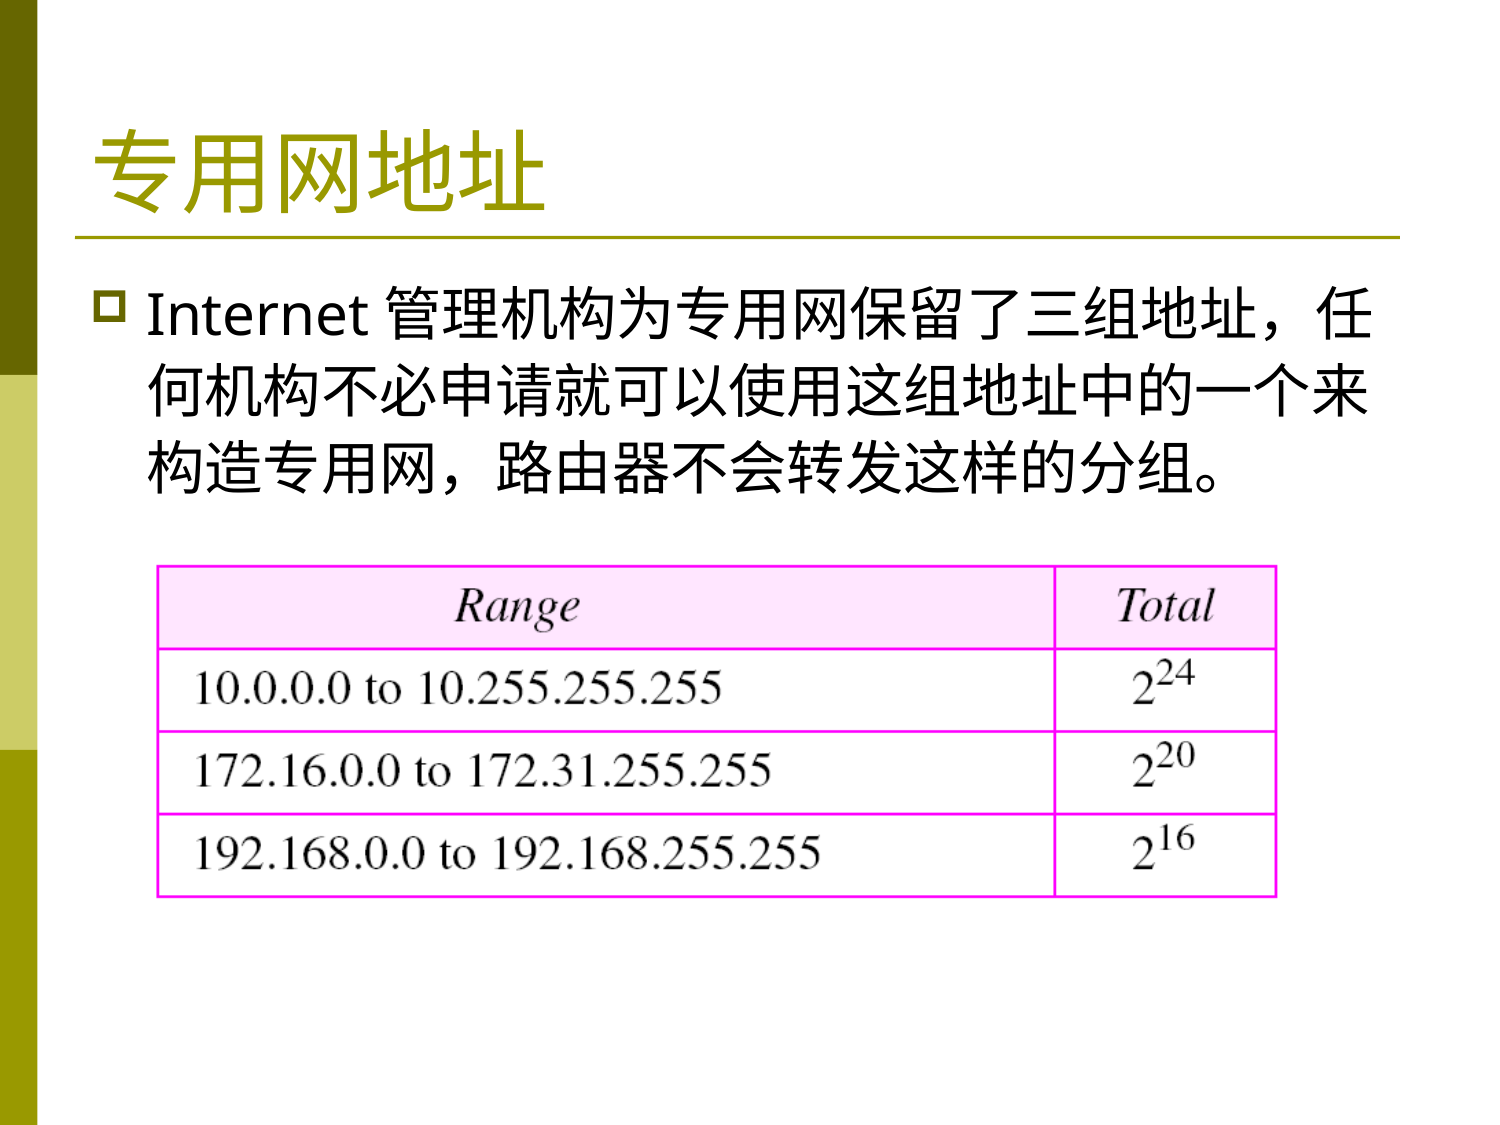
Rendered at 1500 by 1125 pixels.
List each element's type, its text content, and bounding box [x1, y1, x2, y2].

picture [147, 550, 1294, 912]
title 专用网地址 [75, 45, 1425, 233]
list Internet管理机构为专用网保留了三组地址，任何机构不必申请就可以使用这组地址中的一个来构造专用网，路由器不会转发这样的分组。 [75, 262, 1425, 1006]
